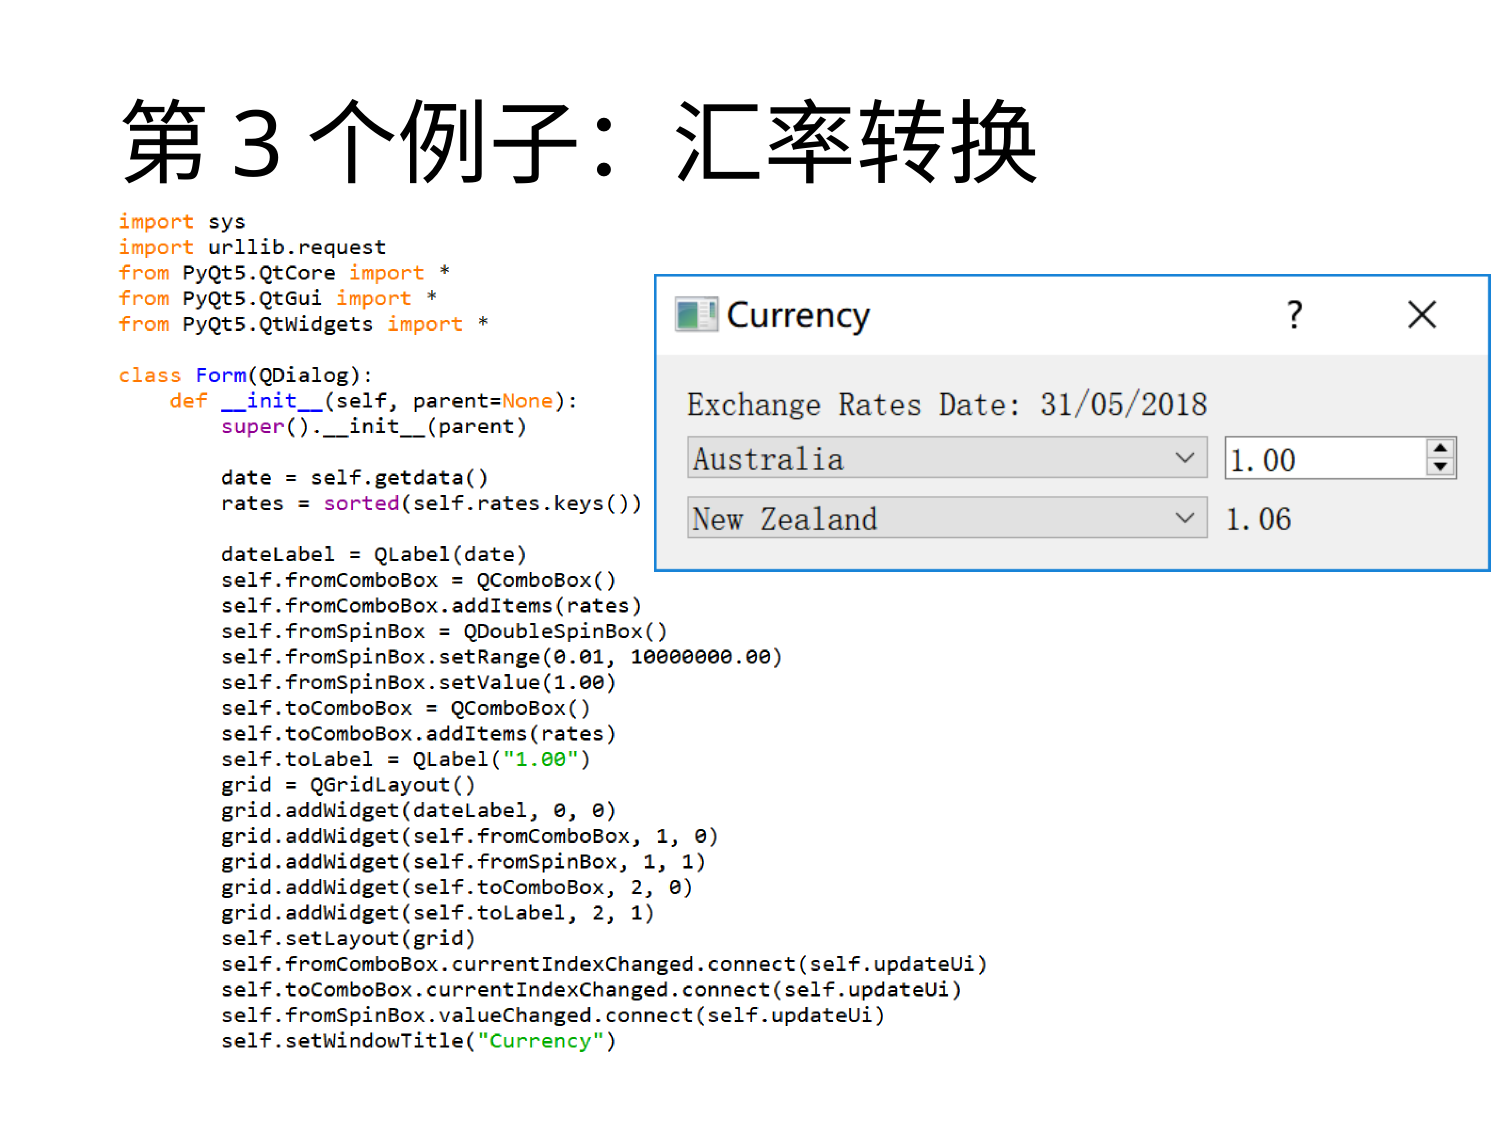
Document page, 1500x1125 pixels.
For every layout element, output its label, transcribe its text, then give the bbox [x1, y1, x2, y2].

title 第3个例子：汇率转换 [103, 59, 1397, 235]
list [115, 210, 991, 1066]
picture [654, 274, 1491, 572]
